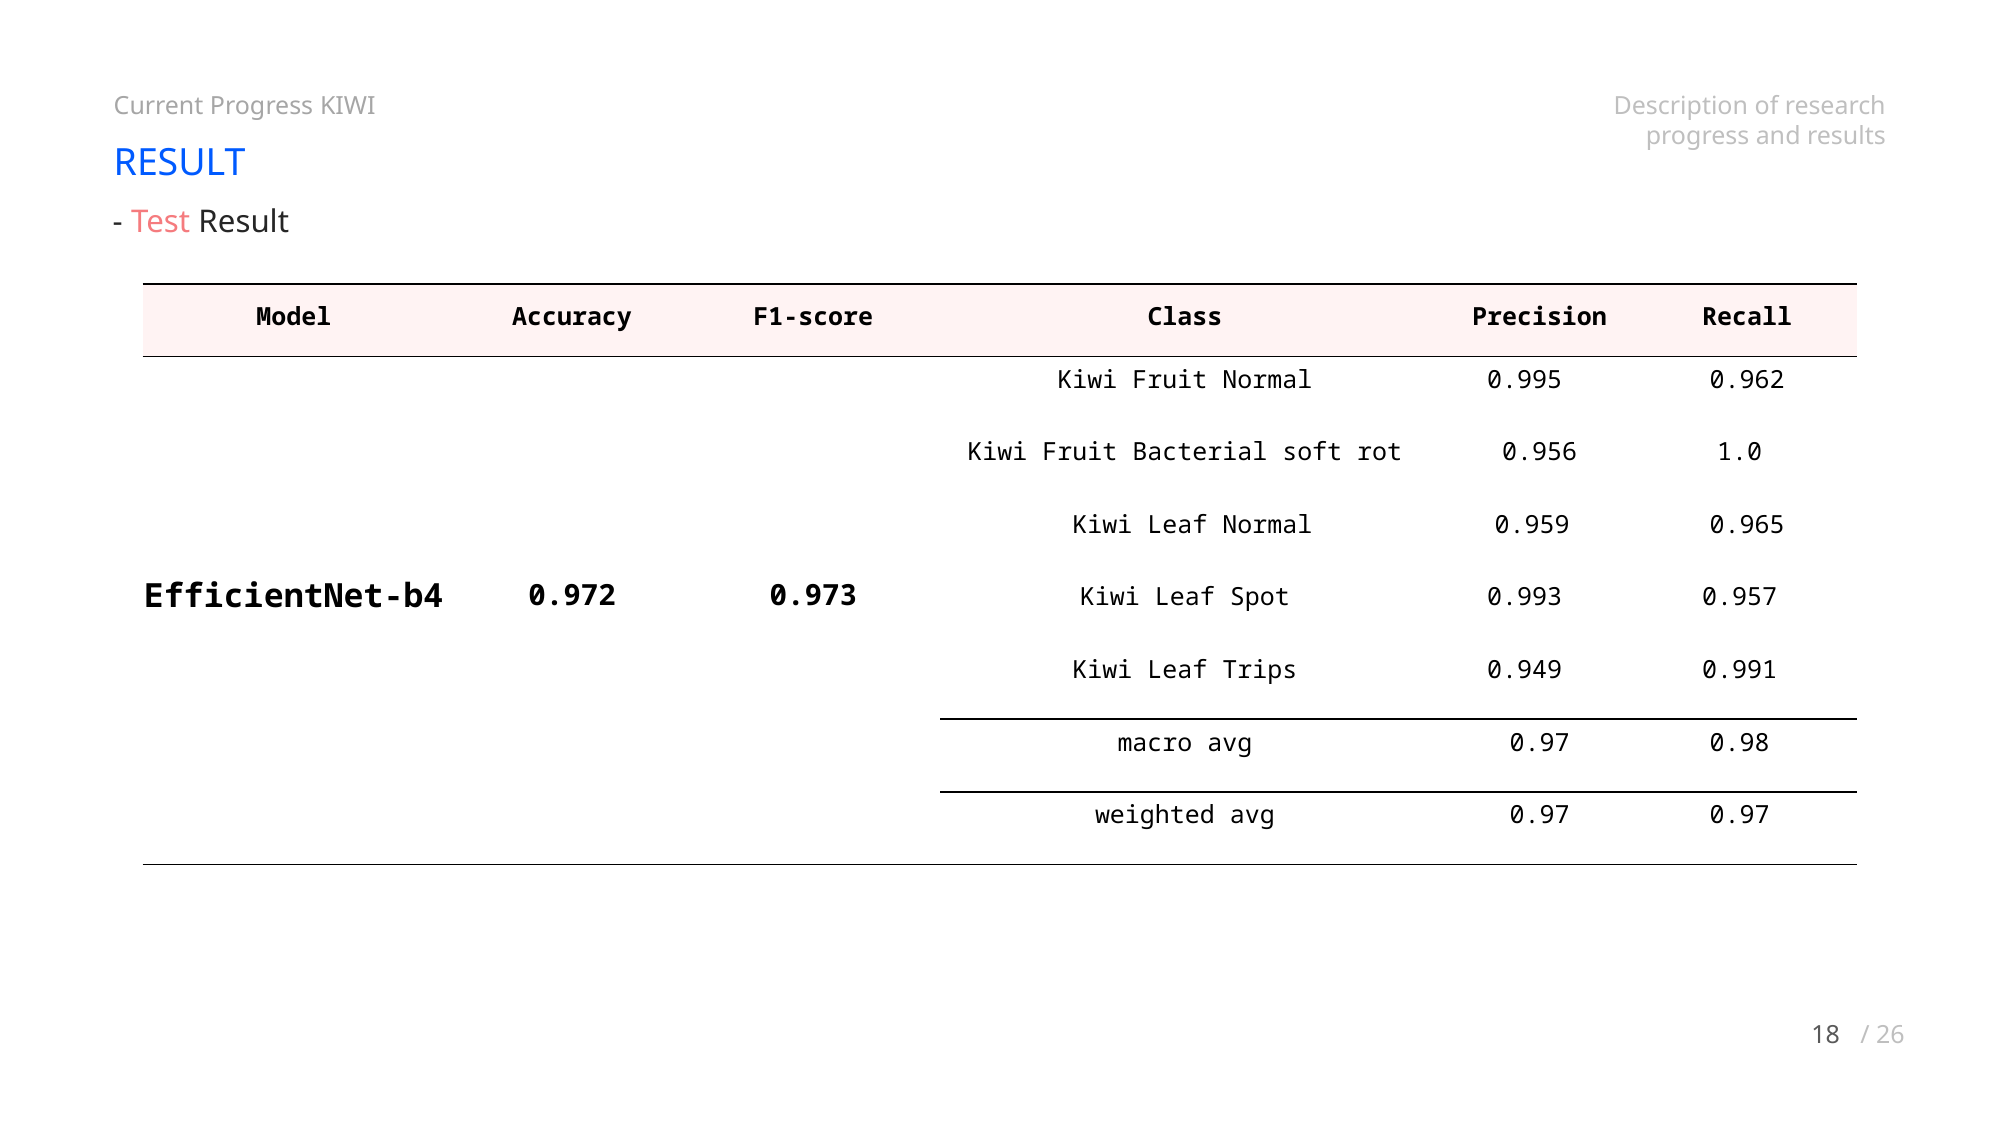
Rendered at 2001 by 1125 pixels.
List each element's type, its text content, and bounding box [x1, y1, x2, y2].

text_box Current Progress KIWI [99, 82, 453, 157]
table_cell 0.959 [1442, 502, 1650, 574]
table_cell 0.97 [1650, 793, 1857, 864]
table_cell 0.965 [1650, 502, 1857, 574]
table_cell 0.991 [1650, 647, 1857, 718]
table_cell macro avg [940, 720, 1442, 791]
table_cell weighted avg [940, 793, 1442, 864]
table_cell 0.993 [1442, 574, 1650, 647]
table_cell 1.0 [1650, 429, 1857, 502]
table_cell EfficientNet-b4 [143, 357, 458, 864]
table_cell 0.962 [1650, 357, 1857, 429]
table_cell Kiwi Leaf Spot [940, 574, 1442, 647]
table_cell 0.98 [1650, 720, 1857, 791]
table_header F1-score [699, 285, 940, 356]
table_header Model [143, 285, 458, 356]
table_cell 0.956 [1442, 429, 1650, 502]
table_cell 0.97 [1442, 720, 1650, 791]
table_cell Kiwi Leaf Trips [940, 647, 1442, 718]
text_box / 26 [1827, 1011, 1920, 1057]
table_cell 0.949 [1442, 647, 1650, 718]
table_cell 0.97 [1442, 793, 1650, 864]
table_header Class [940, 285, 1442, 356]
table_cell Kiwi Fruit Bacterial soft rot [940, 429, 1442, 502]
table_cell Kiwi Fruit Normal [940, 357, 1442, 429]
table_cell 0.972 [458, 357, 699, 864]
text_box 18 [1751, 1011, 1855, 1061]
table_cell 0.973 [699, 357, 940, 864]
text_box - Test Result [97, 181, 673, 246]
table_cell 0.995 [1442, 357, 1650, 429]
table_cell 0.957 [1650, 574, 1857, 647]
table_header Precision [1442, 285, 1650, 356]
text_box RESULT [99, 157, 453, 181]
table_header Recall [1650, 285, 1857, 356]
text_box Description of research progress and results [1547, 82, 1901, 157]
table_header Accuracy [458, 285, 699, 356]
table_cell Kiwi Leaf Normal [940, 502, 1442, 574]
